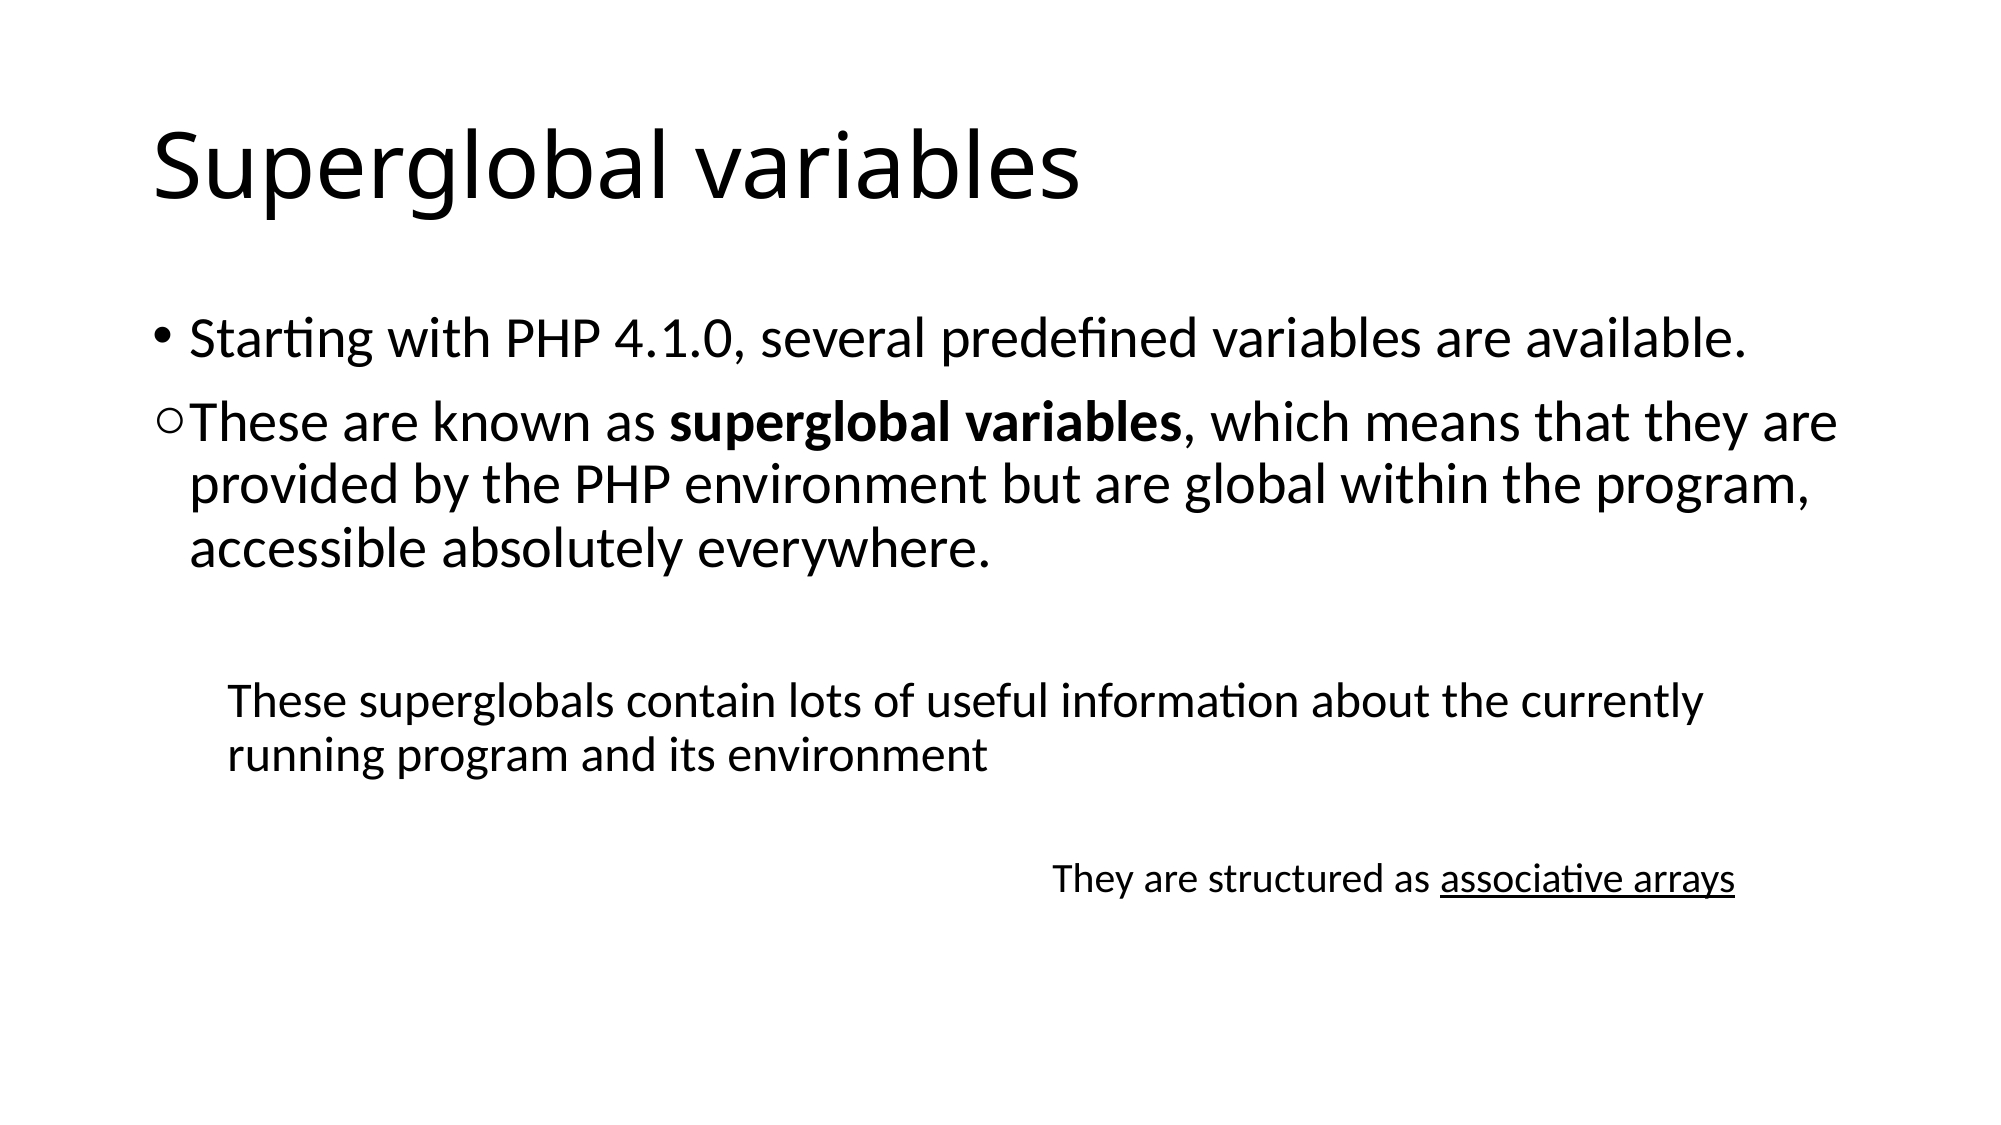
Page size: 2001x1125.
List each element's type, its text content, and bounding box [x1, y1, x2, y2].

list Starting with PHP 4.1.0, several predefined variables are available. These are known as superglobal variables, which means that they are provided by the PHP environment but are global within the program, accessible absolutely everywhere. These superglobals contain lots of useful information about the currently running program and its environment They are structured as associative arrays [137, 299, 1863, 1014]
title Superglobal variables [137, 59, 1863, 278]
